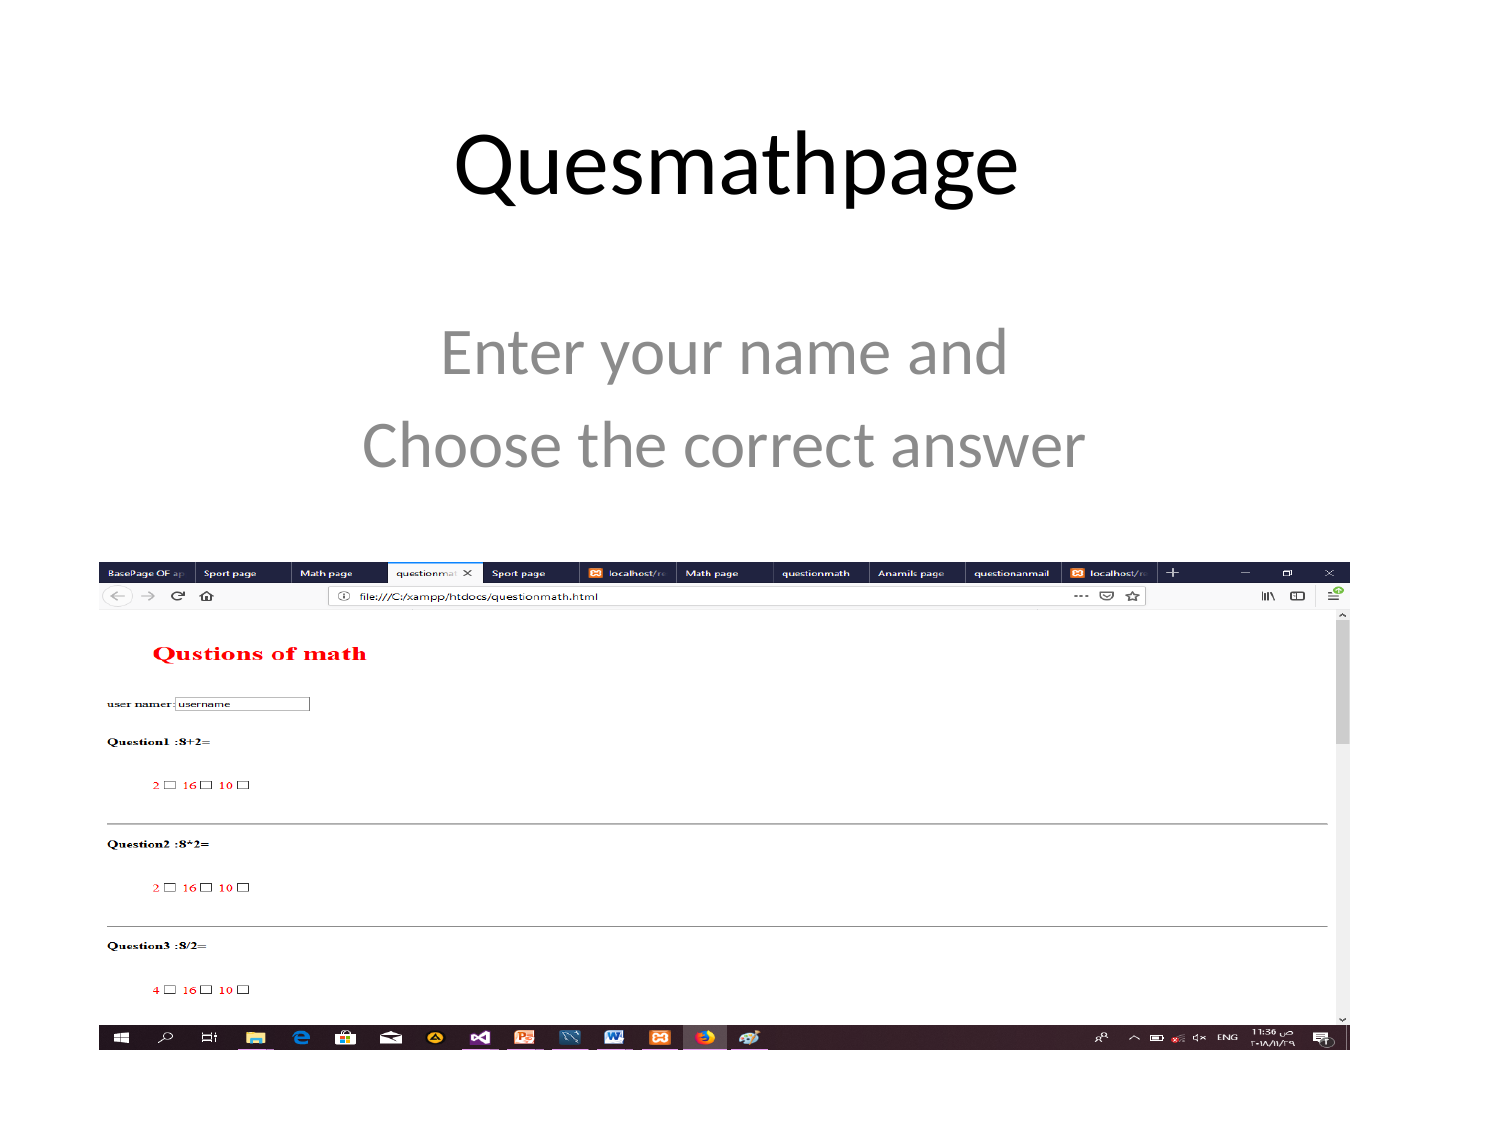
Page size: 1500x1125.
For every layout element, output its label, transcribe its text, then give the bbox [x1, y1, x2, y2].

title Quesmathpage [99, 37, 1375, 279]
picture [99, 562, 1351, 1051]
subtitle Enter your name and Choose the correct answer [200, 299, 1250, 513]
